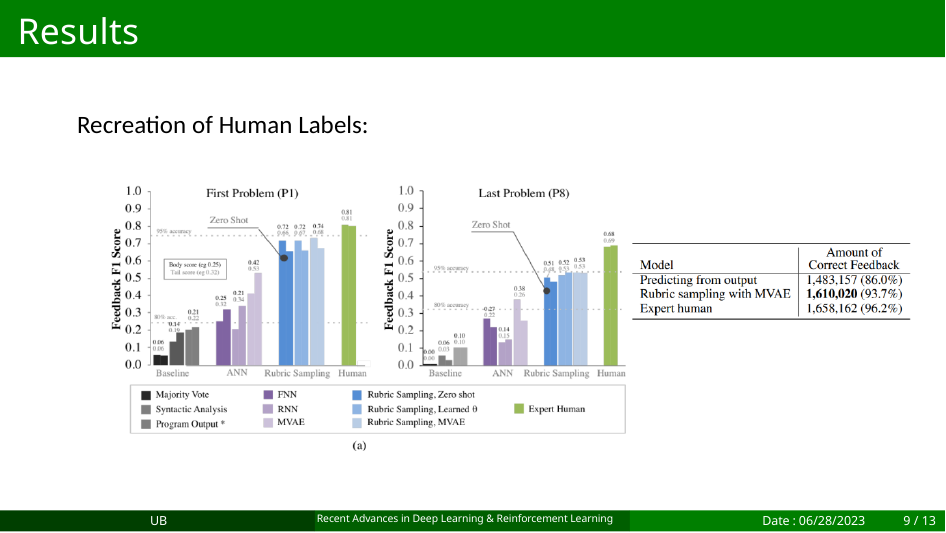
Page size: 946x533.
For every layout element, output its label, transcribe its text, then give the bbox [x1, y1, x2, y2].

picture [97, 162, 922, 451]
text_box Results [15, 6, 386, 52]
text_box Recreation of Human Labels: [56, 101, 819, 225]
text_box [0, 510, 946, 532]
